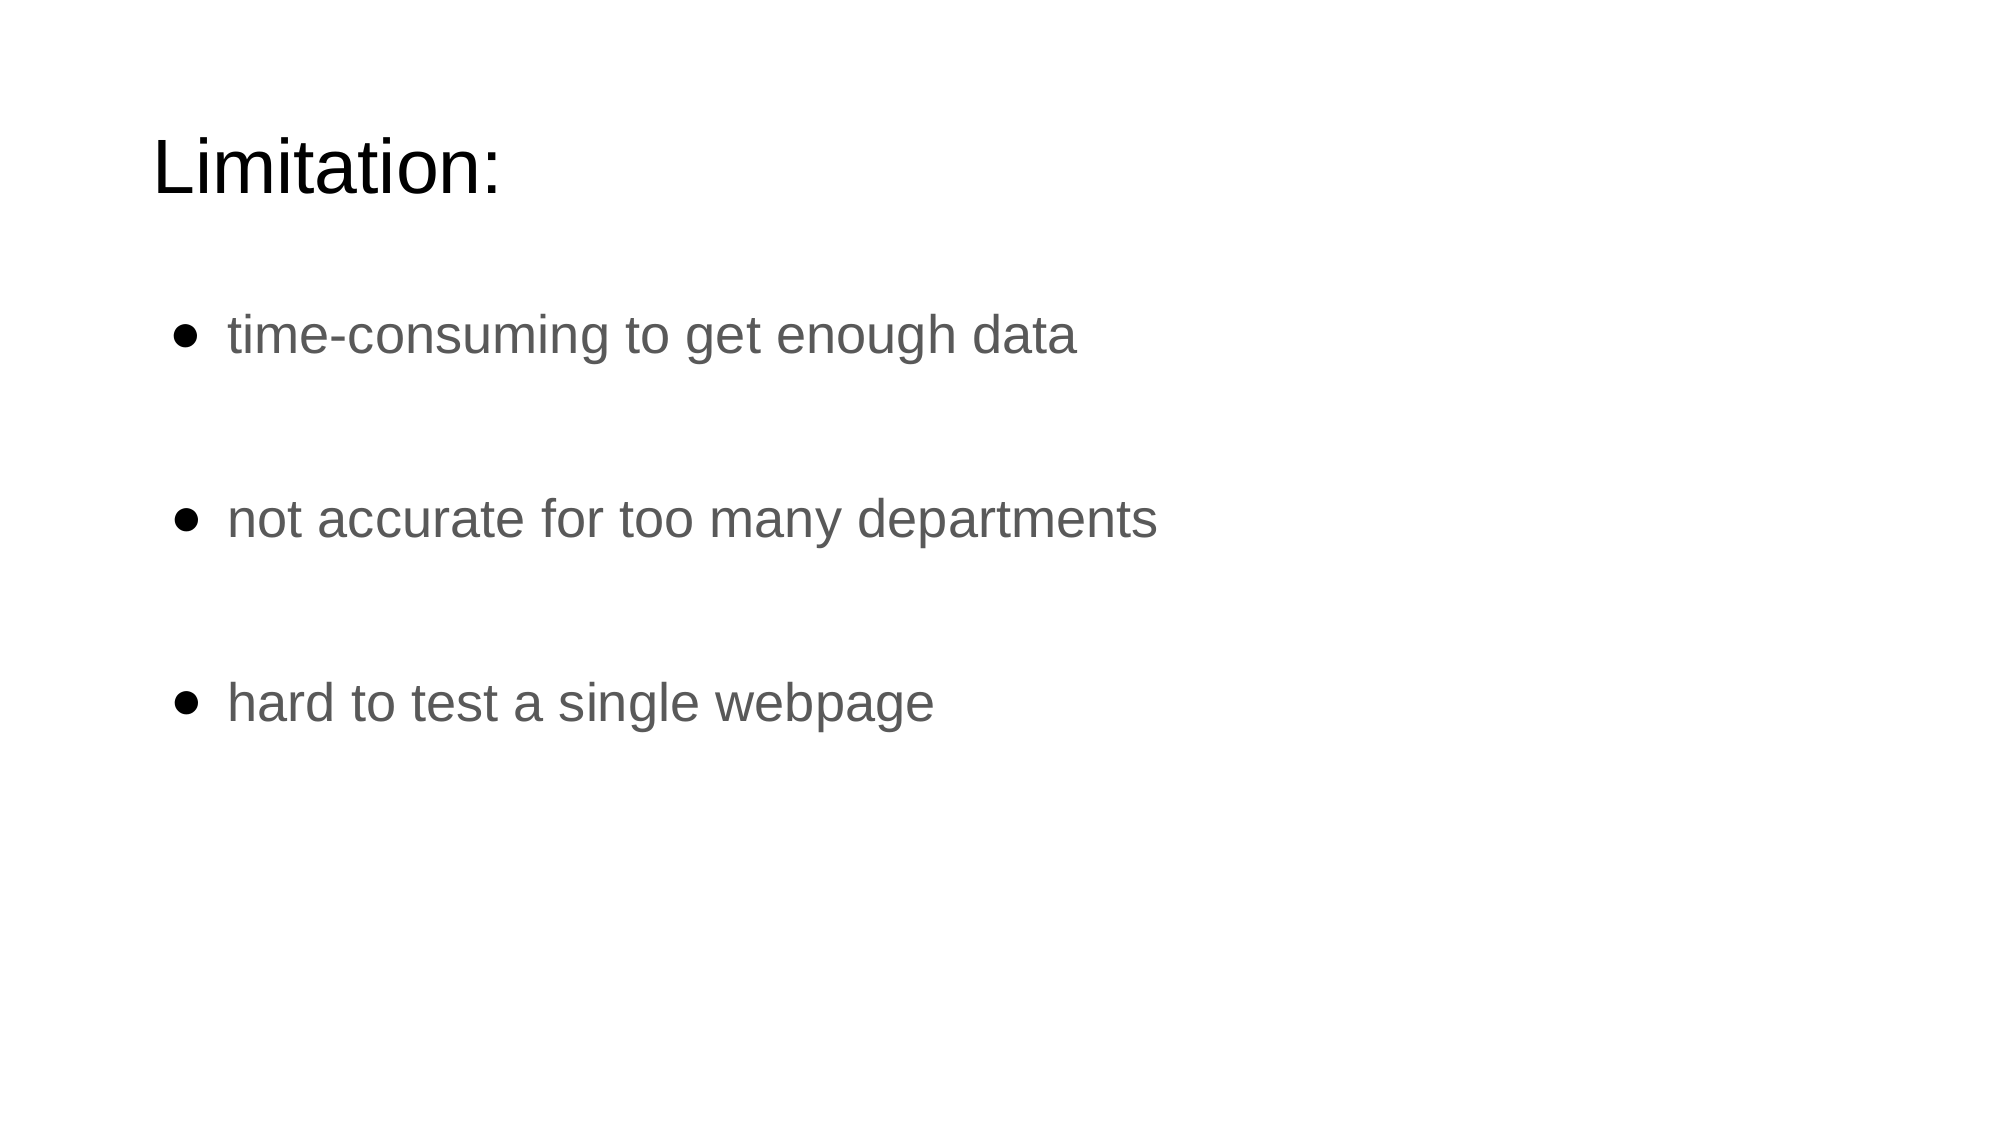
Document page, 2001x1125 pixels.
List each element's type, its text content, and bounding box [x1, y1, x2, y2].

title Limitation: [137, 59, 1863, 278]
list time-consuming to get enough data not accurate for too many departments hard to test a single webpage [137, 299, 1863, 1014]
